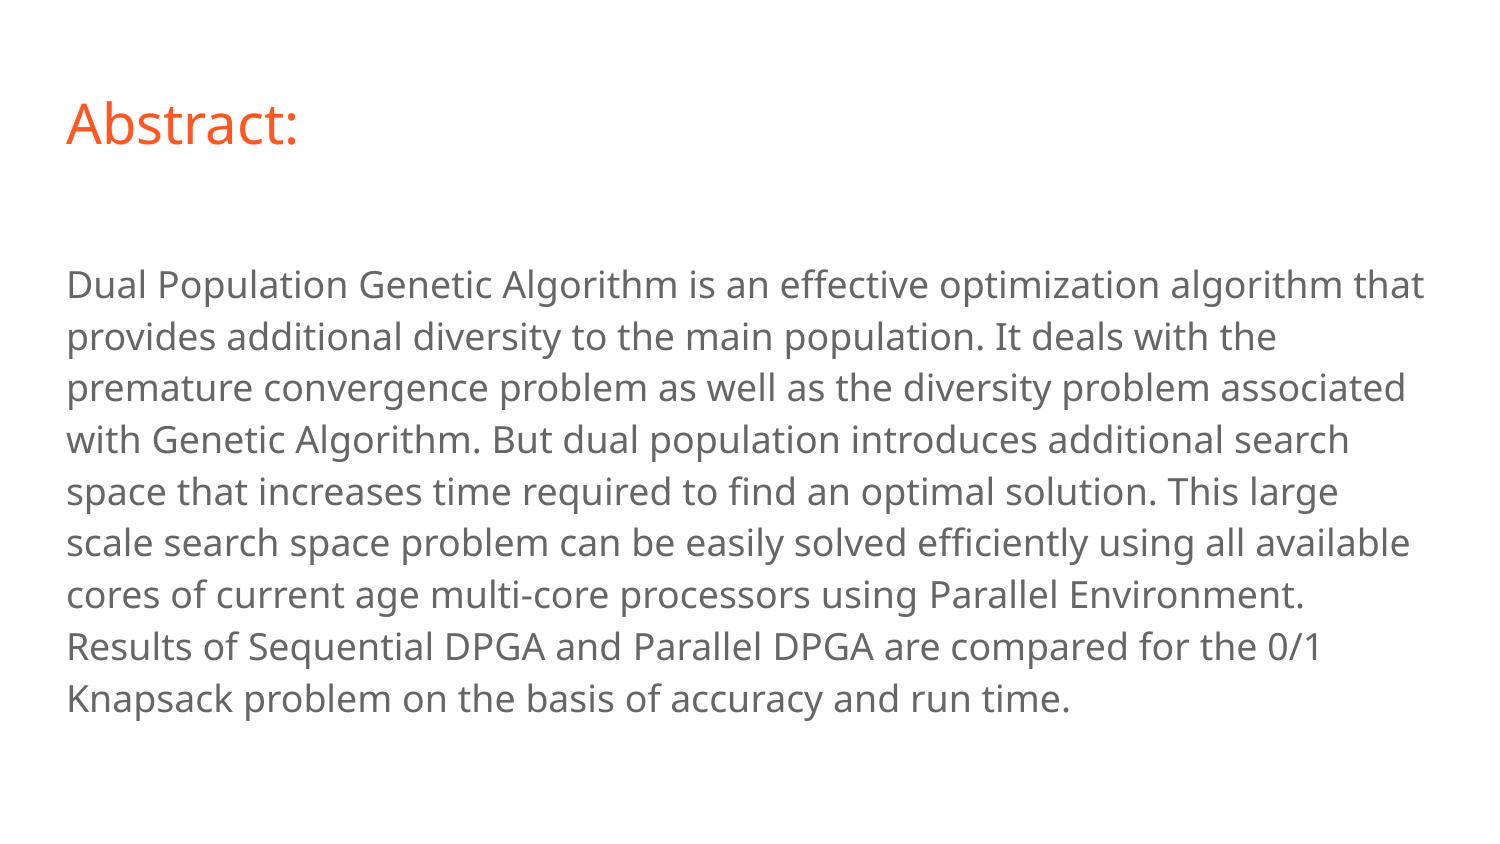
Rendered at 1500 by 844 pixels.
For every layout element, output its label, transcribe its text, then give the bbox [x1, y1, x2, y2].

list Dual Population Genetic Algorithm is an effective optimization algorithm that provides additional diversity to the main population. It deals with the premature convergence problem as well as the diversity problem associated with Genetic Algorithm. But dual population introduces additional search space that increases time required to find an optimal solution. This large scale search space problem can be easily solved efficiently using all available cores of current age multi-core processors using Parallel Environment. Results of Sequential DPGA and Parallel DPGA are compared for the 0/1 Knapsack problem on the basis of accuracy and run time. [51, 239, 1449, 800]
title Abstract: [51, 72, 1449, 167]
